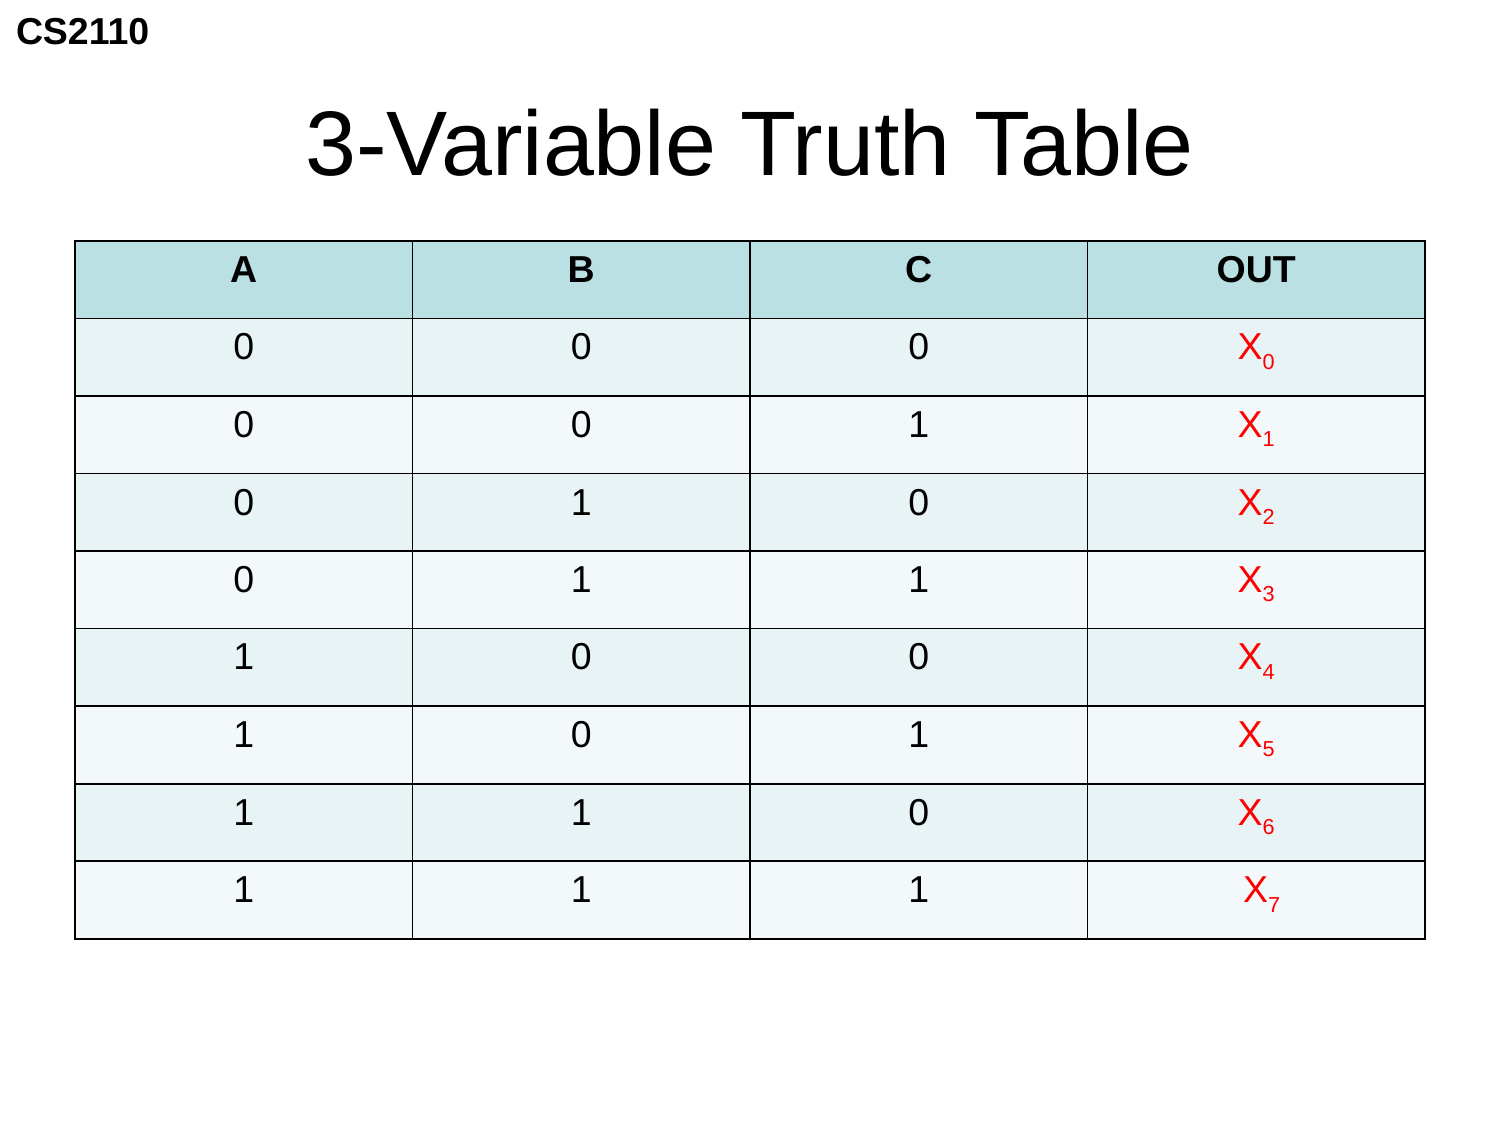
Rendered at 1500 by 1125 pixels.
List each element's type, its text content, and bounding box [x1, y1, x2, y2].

table_cell 0 [413, 397, 749, 473]
table_cell 0 [751, 629, 1087, 705]
table_cell X3 [1088, 552, 1424, 628]
table_cell X4 [1088, 629, 1424, 705]
table_header B [413, 242, 749, 318]
table_header OUT [1088, 242, 1424, 318]
table_cell 0 [413, 319, 749, 395]
table_cell X1 [1088, 397, 1424, 473]
table_cell 0 [76, 552, 412, 628]
table_cell 1 [76, 862, 412, 938]
table_cell X7 [1088, 862, 1424, 938]
table_cell 1 [751, 862, 1087, 938]
table_cell 0 [76, 474, 412, 550]
table_cell 0 [76, 319, 412, 395]
table_cell 1 [76, 785, 412, 860]
table_cell 0 [751, 785, 1087, 860]
title 3-Variable Truth Table [75, 45, 1425, 233]
table_cell 0 [751, 474, 1087, 550]
table_header C [751, 242, 1087, 318]
table_cell 1 [413, 862, 749, 938]
table_cell 1 [413, 474, 749, 550]
table_cell 0 [413, 629, 749, 705]
table_cell 0 [751, 319, 1087, 395]
table_cell X5 [1088, 707, 1424, 783]
table_cell 1 [751, 397, 1087, 473]
table_cell 0 [413, 707, 749, 783]
table_cell 1 [751, 707, 1087, 783]
table_cell 1 [413, 552, 749, 628]
table_cell X2 [1088, 474, 1424, 550]
table_cell X0 [1088, 319, 1424, 395]
table_cell 1 [76, 629, 412, 705]
table_cell 0 [76, 397, 412, 473]
table_cell 1 [413, 785, 749, 860]
table_cell X6 [1088, 785, 1424, 860]
table_cell 1 [76, 707, 412, 783]
table_cell 1 [751, 552, 1087, 628]
table_header A [76, 242, 412, 318]
